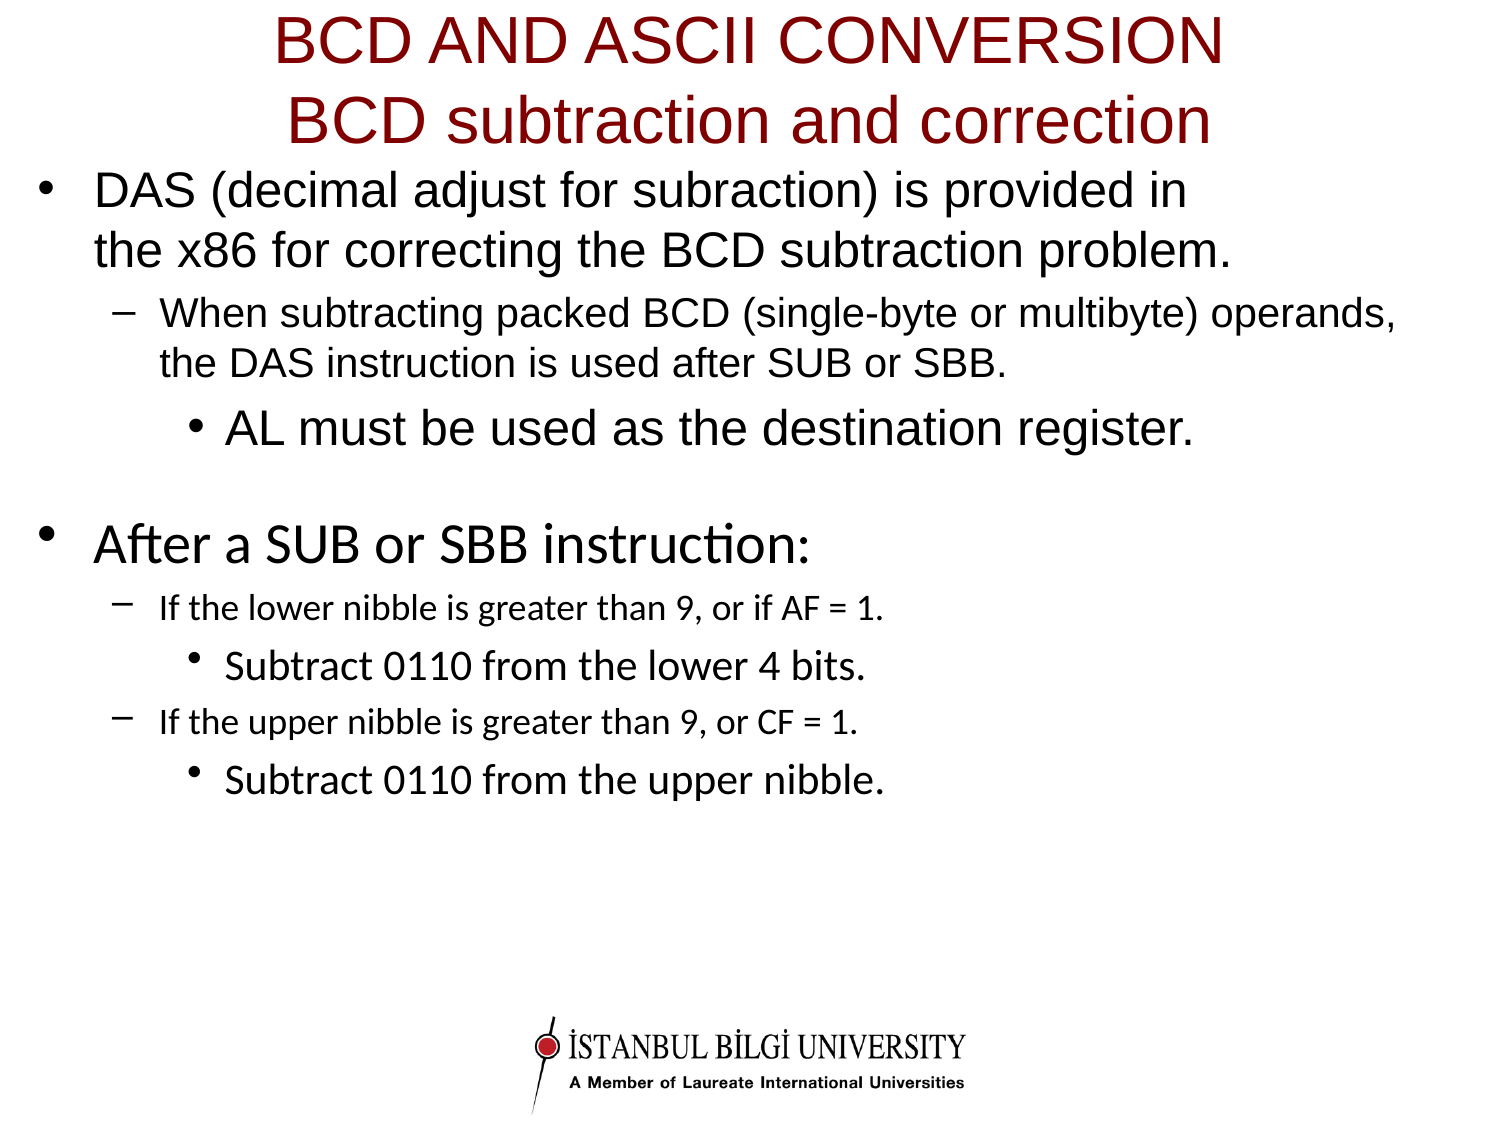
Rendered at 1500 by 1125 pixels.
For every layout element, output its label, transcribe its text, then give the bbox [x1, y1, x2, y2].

text_box After a SUB or SBB instruction: If the lower nibble is greater than 9, or if AF = 1. Subtract 0110 from the lower 4 bits. If the upper nibble is greater than 9, or CF = 1. Subtract 0110 from the upper nibble. [22, 498, 1460, 886]
picture [531, 1016, 966, 1116]
title BCD AND ASCII CONVERSION BCD subtraction and correction [75, 0, 1425, 149]
list DAS (decimal adjust for subraction) is provided in the x86 for correcting the BCD subtraction problem. When subtracting packed BCD (single-byte or multibyte) operands, the DAS instruction is used after SUB or SBB. AL must be used as the destination register. [22, 149, 1460, 498]
